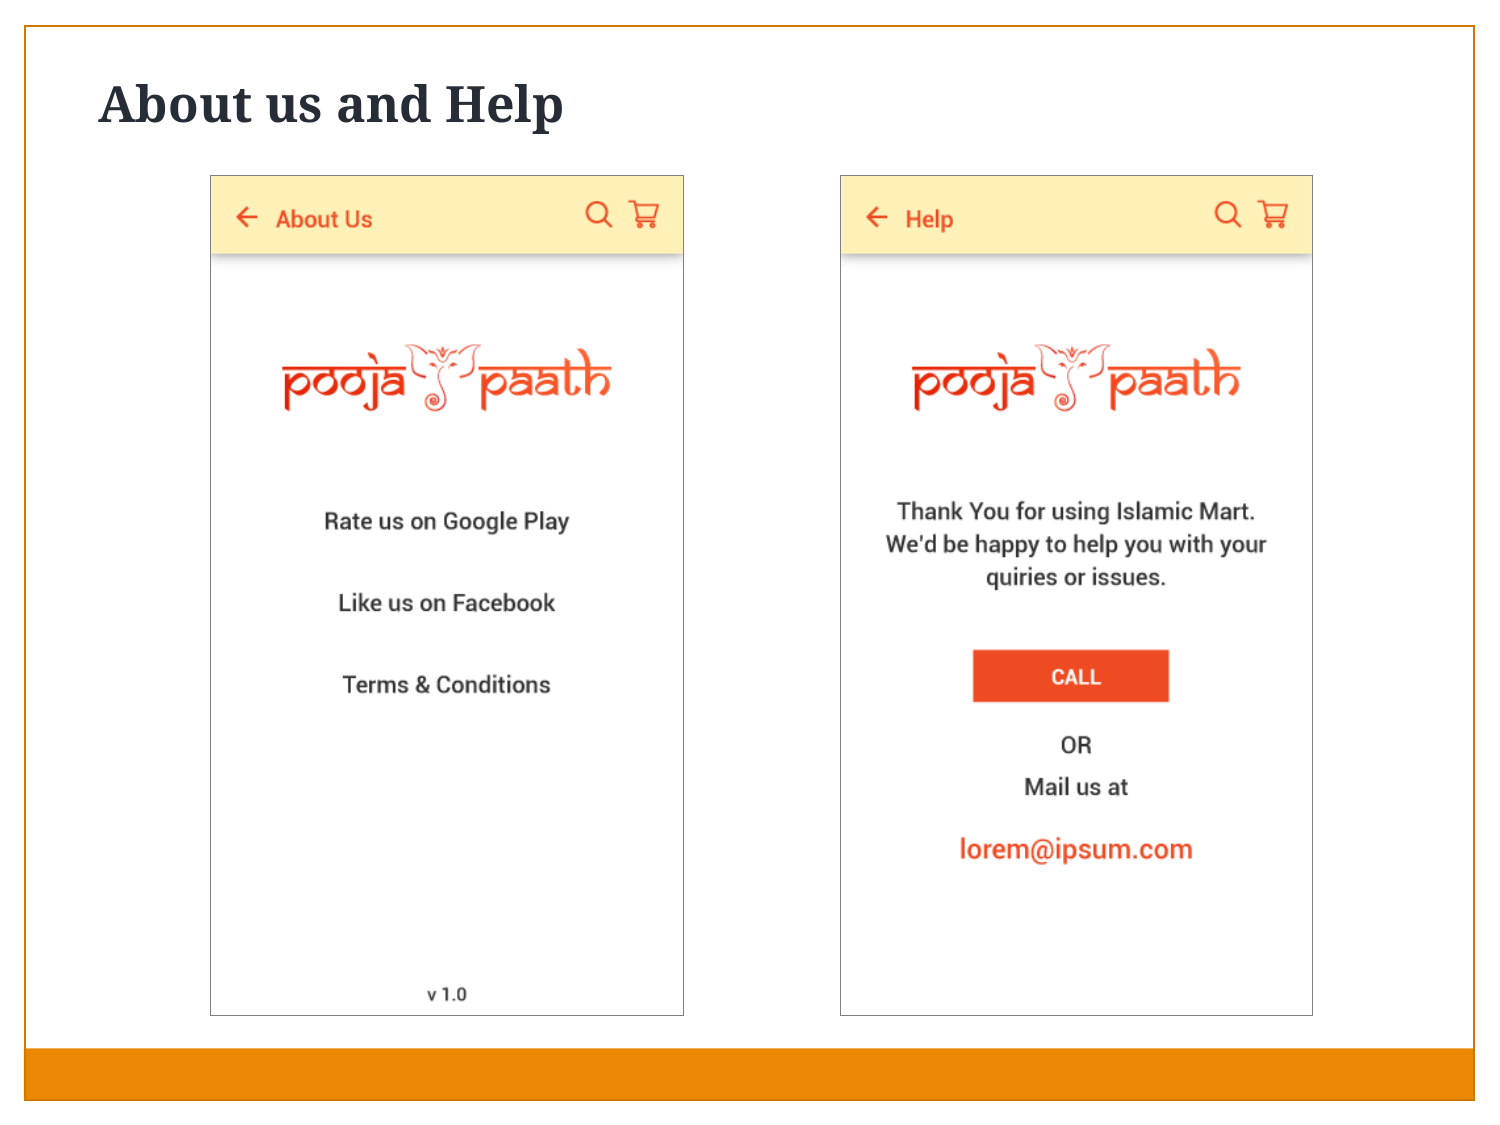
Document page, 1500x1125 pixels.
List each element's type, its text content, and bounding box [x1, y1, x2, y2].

picture [839, 175, 1313, 1016]
text_box About us and Help [83, 64, 580, 140]
picture [210, 175, 684, 1016]
